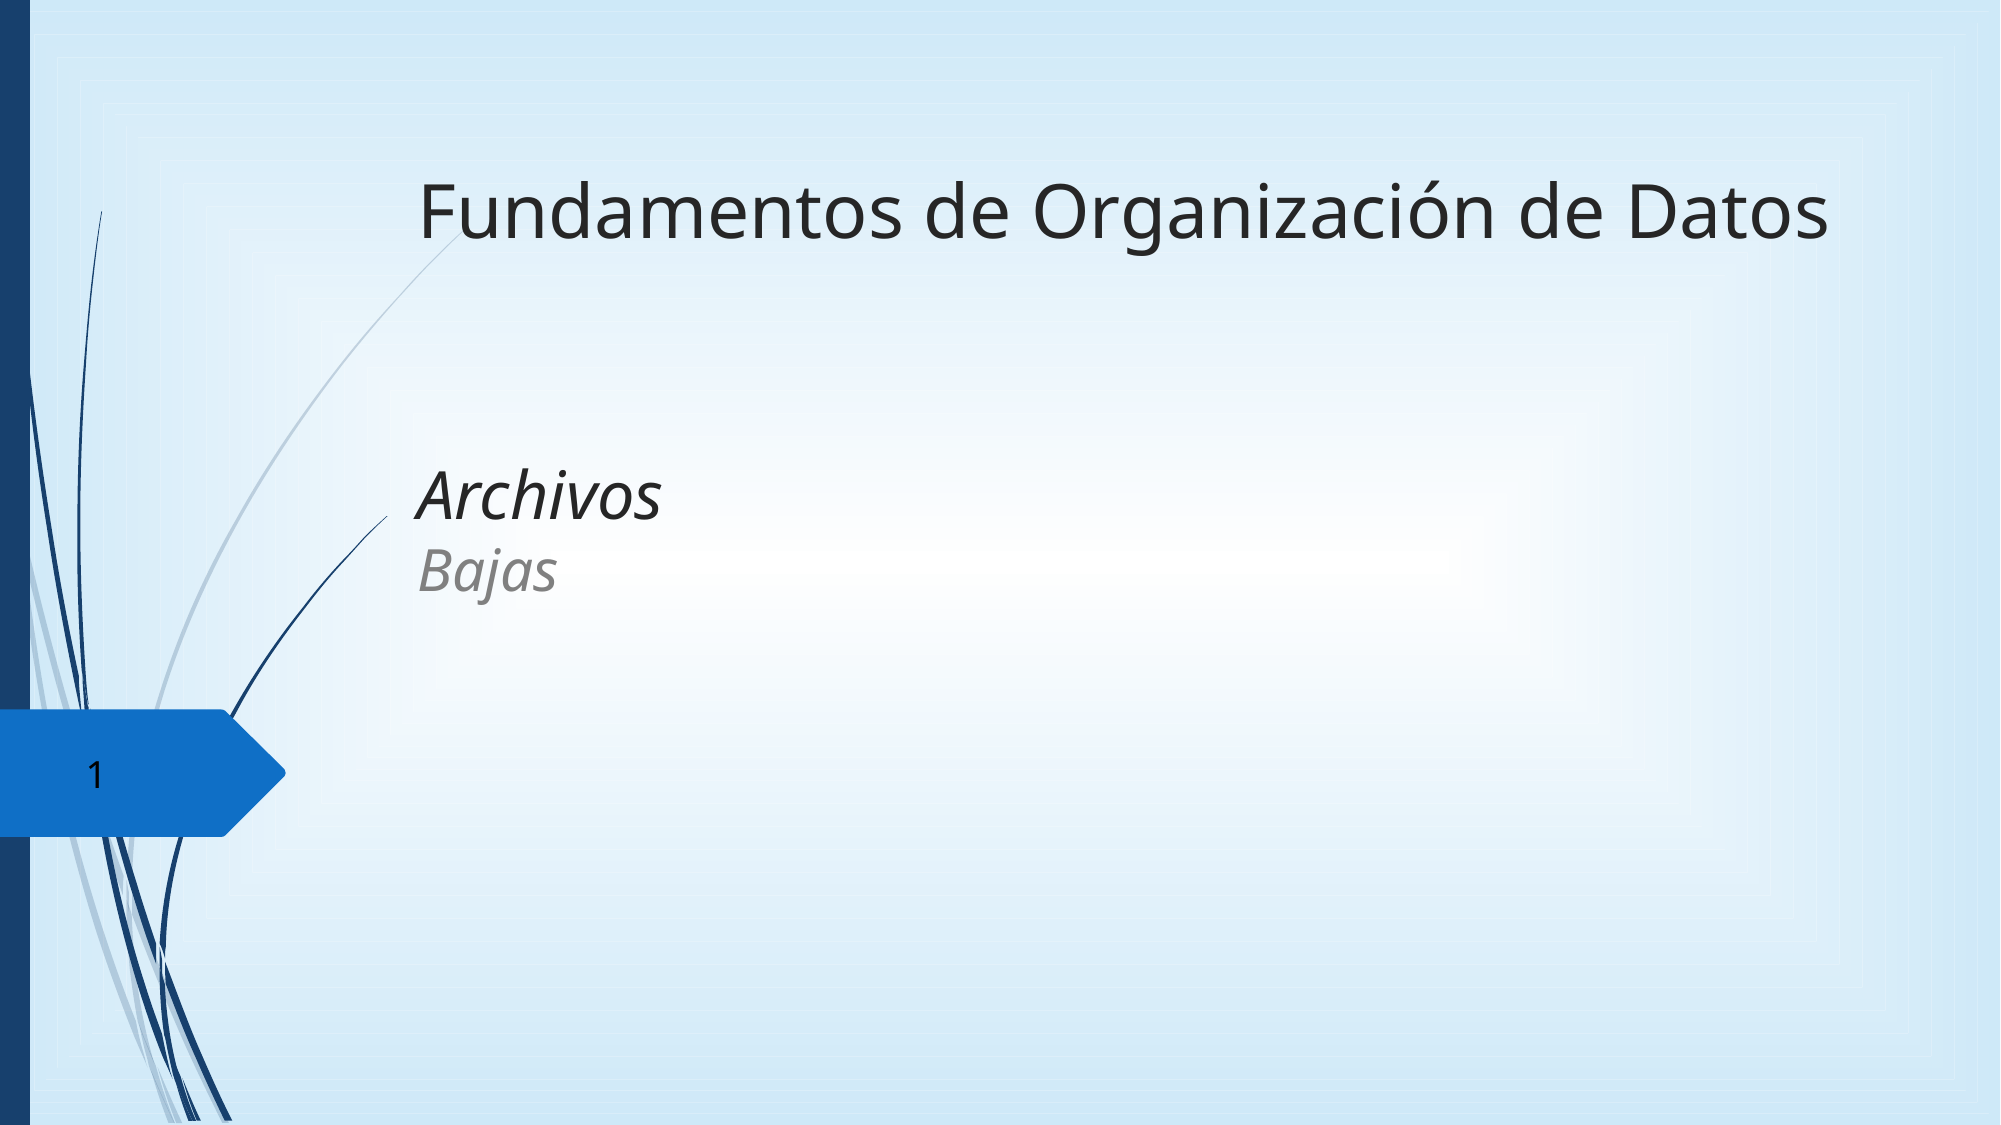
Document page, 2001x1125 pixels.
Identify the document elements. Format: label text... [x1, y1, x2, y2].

text_box Archivos Bajas [402, 445, 1865, 1055]
text_box 1 [70, 743, 199, 804]
text_box Fundamentos de Organización de Datos [402, 156, 1865, 445]
